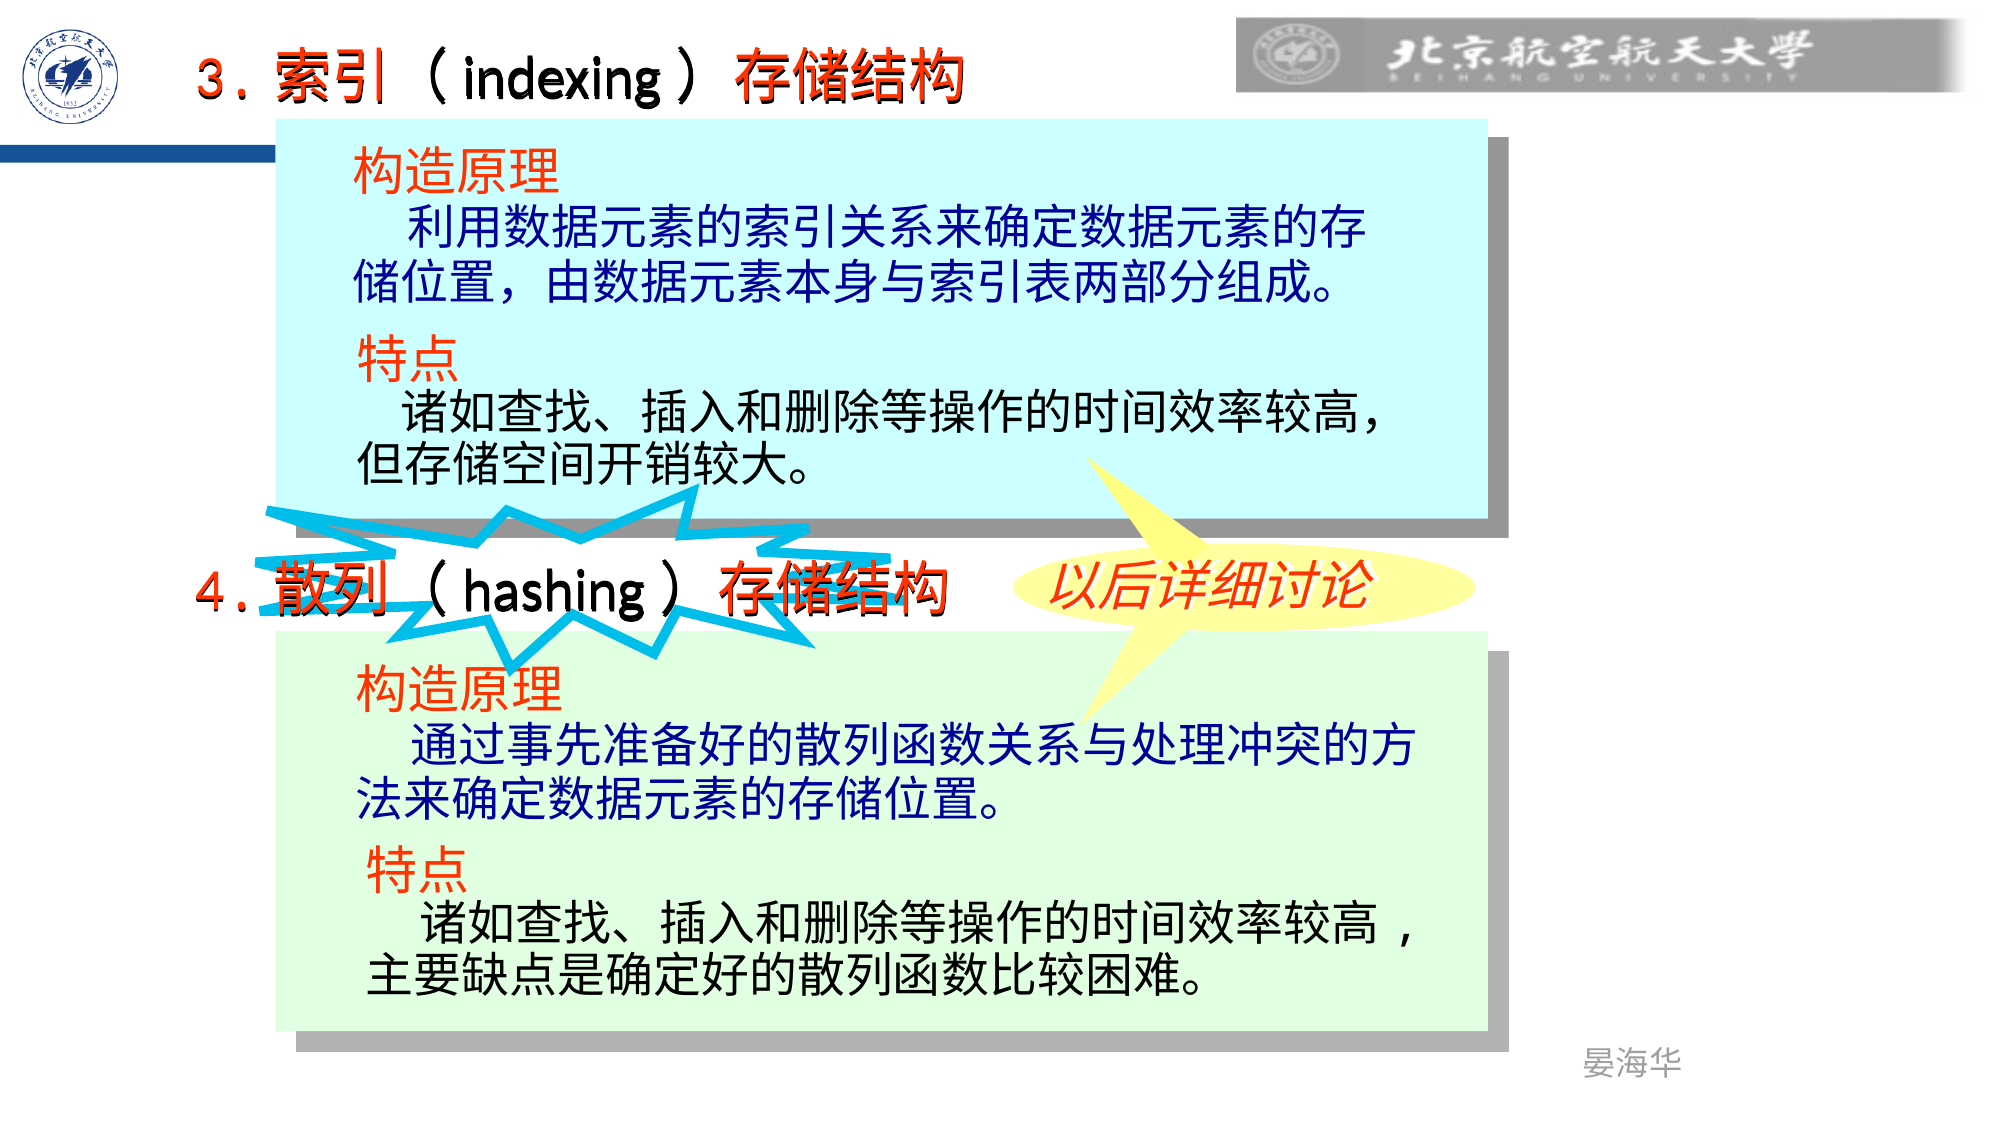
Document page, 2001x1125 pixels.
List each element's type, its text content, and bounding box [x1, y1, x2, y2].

text_box 3.索引（indexing）存储结构 [180, 31, 1046, 116]
text_box [291, 519, 473, 543]
text_box 4.散列（hashing）存储结构 [180, 543, 1010, 629]
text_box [275, 118, 1488, 519]
picture [16, 23, 124, 130]
text_box [476, 519, 809, 543]
picture [1236, 0, 2000, 102]
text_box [275, 631, 1488, 1032]
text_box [1012, 434, 1484, 632]
